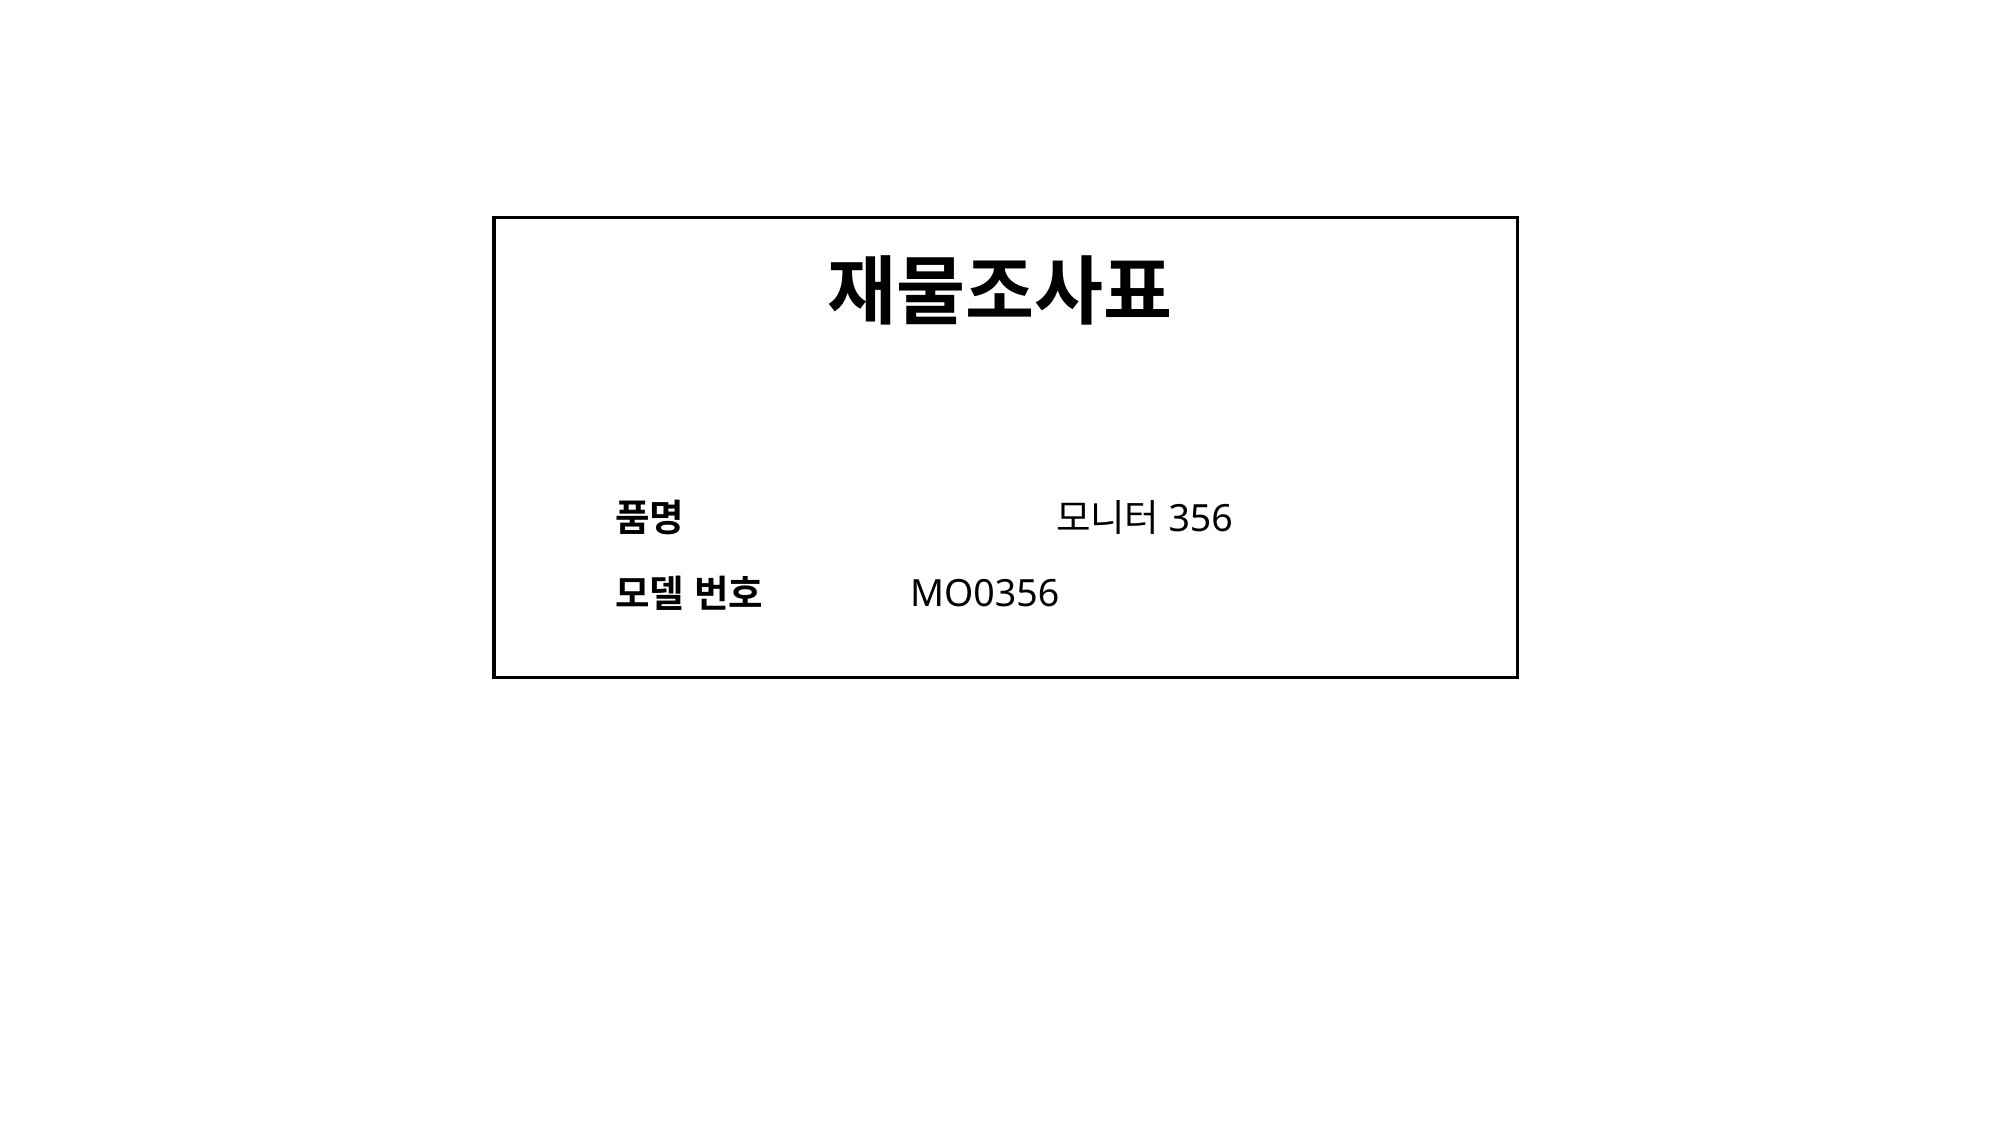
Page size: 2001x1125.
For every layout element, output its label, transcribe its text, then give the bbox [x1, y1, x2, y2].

text_box 품명 [600, 486, 820, 547]
text_box 재물조사표 [812, 235, 1188, 341]
text_box 모니터356 [1041, 486, 1249, 547]
text_box MO0356 [895, 561, 1394, 622]
text_box [492, 216, 1519, 679]
text_box 모델 번호 [600, 562, 820, 623]
